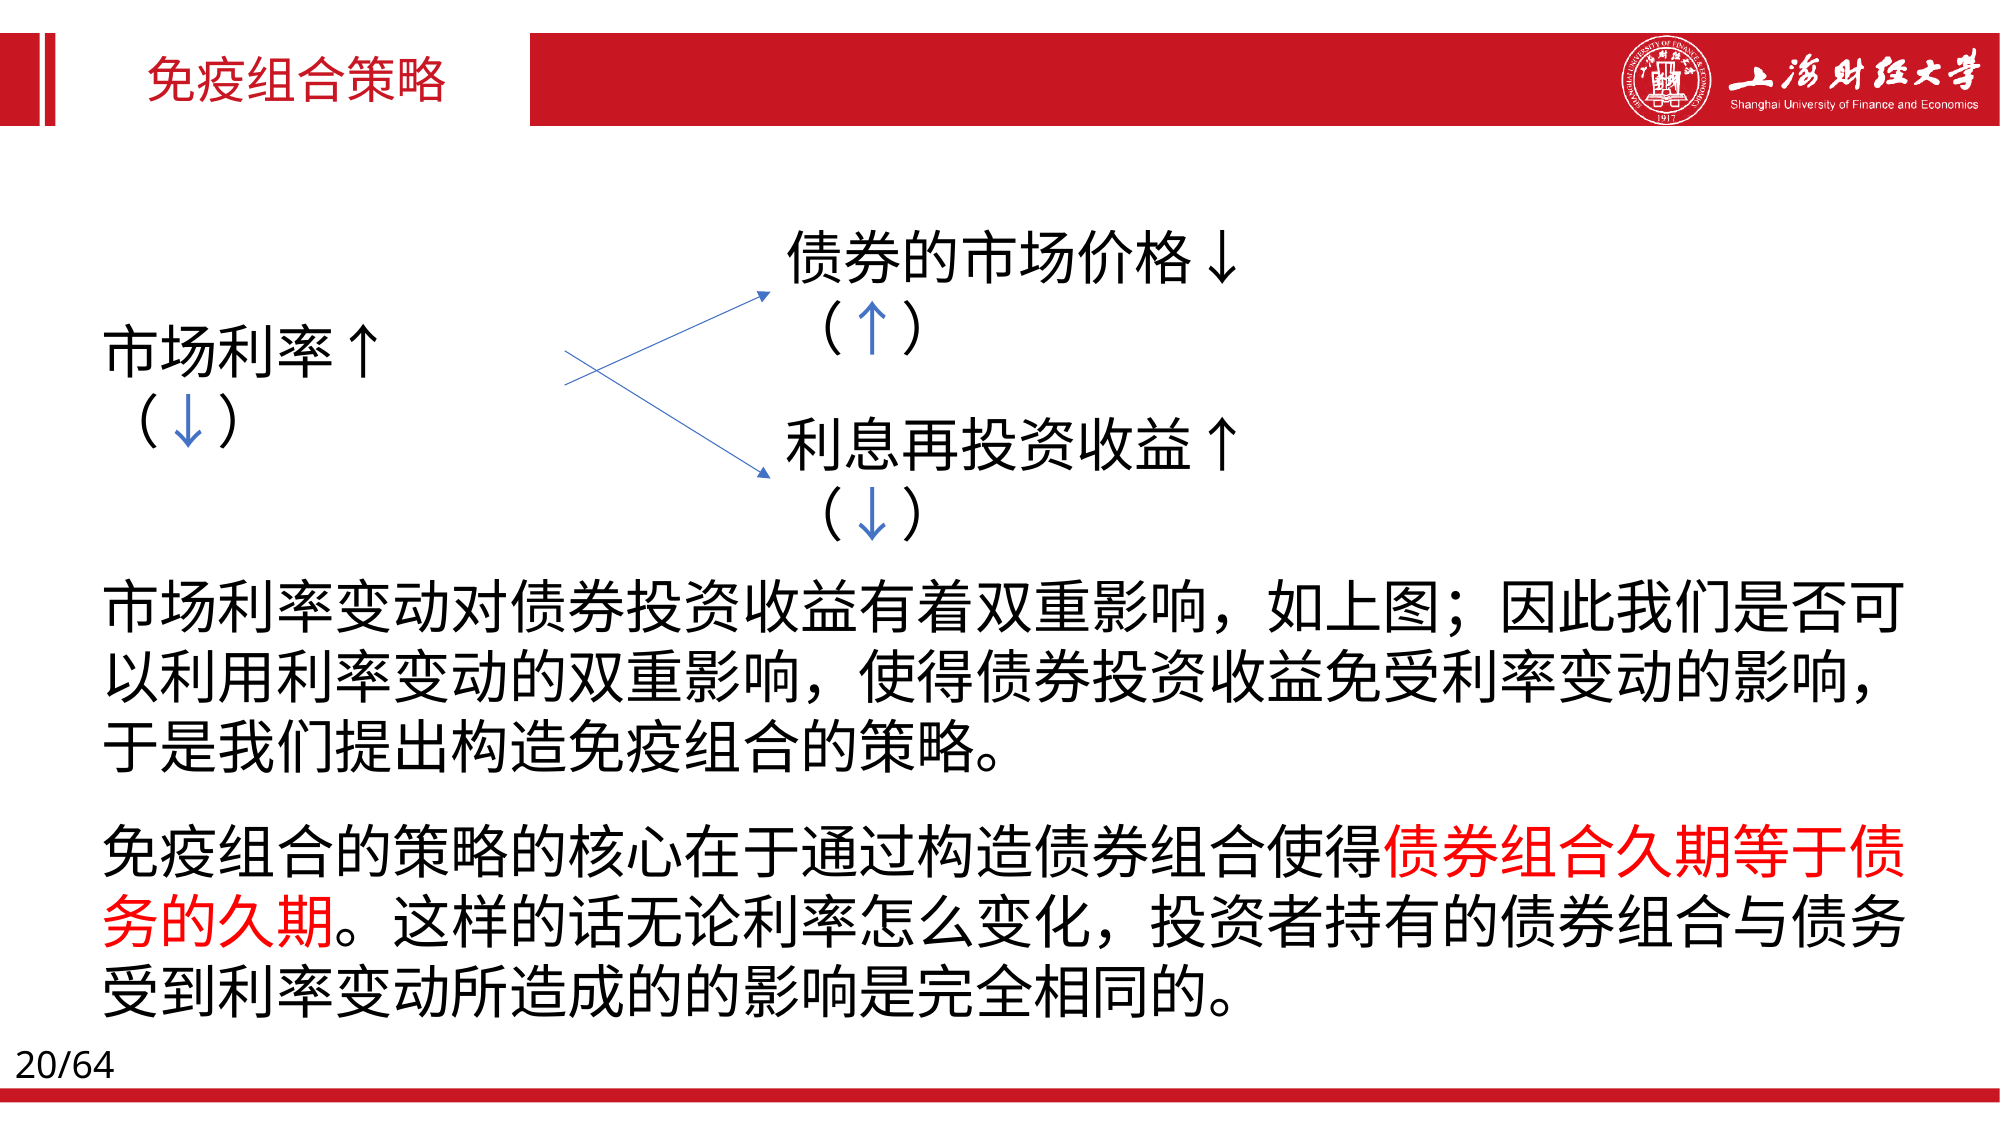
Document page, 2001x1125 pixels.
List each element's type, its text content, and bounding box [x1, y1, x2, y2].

text_box 市场利率↑（↓） [86, 307, 565, 463]
text_box 债券的市场价格↓（↑） [770, 214, 1417, 370]
text_box 利息再投资收益↑（↓） [770, 401, 1439, 556]
text_box 免疫组合策略 [131, 41, 462, 116]
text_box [564, 350, 771, 445]
text_box 市场利率变动对债券投资收益有着双重影响，如上图；因此我们是否可以利用利率变动的双重影响，使得债券投资收益免受利率变动的影响，于是我们提出构造免疫组合的策略。 免疫组合的策略的核心在于通过构造债券组合使得债券组合久期等于债务的久期。这样的话无论利率怎么变化，投资者持有的债券组合与债务受到利率变动所造成的的影响是完全相同的。 [86, 562, 1924, 1032]
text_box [564, 257, 771, 350]
picture [1595, 0, 2000, 172]
